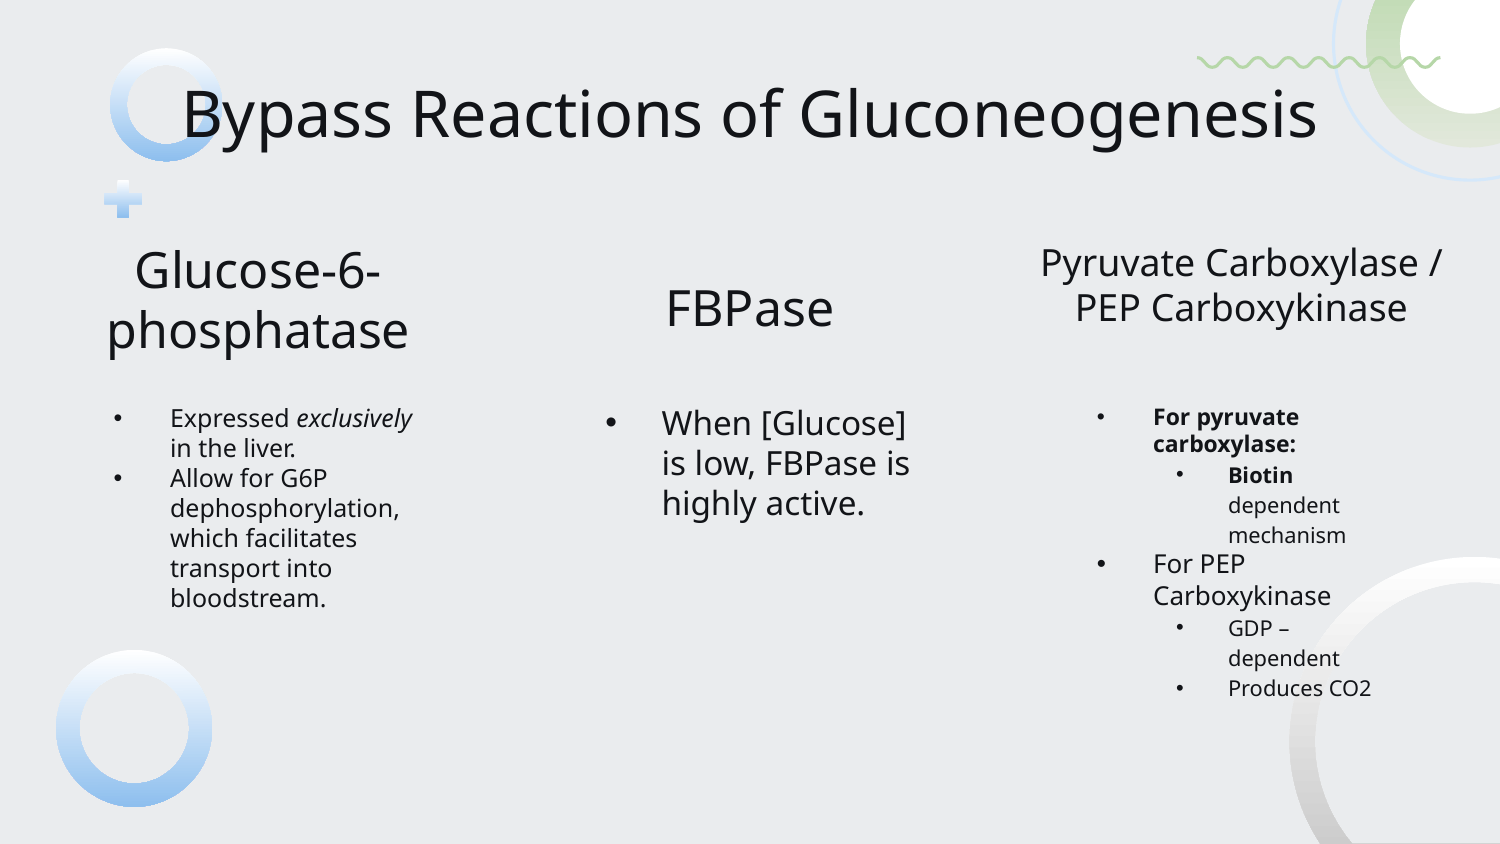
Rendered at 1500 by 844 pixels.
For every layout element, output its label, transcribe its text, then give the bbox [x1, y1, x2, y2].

title Pyruvate Carboxylase / PEP Carboxykinase [1003, 223, 1480, 299]
subtitle Expressed exclusively in the liver. Allow for G6P dephosphorylation, which facilitates transport into bloodstream. [80, 387, 437, 501]
subtitle For pyruvate carboxylase: Biotin dependent mechanism For PEP Carboxykinase GDP – dependent Produces CO2 [1063, 387, 1420, 501]
title Glucose-6-phosphatase [20, 223, 497, 299]
subtitle When [Glucose] is low, FBPase is highly active. [571, 387, 929, 501]
title Bypass Reactions of Gluconeogenesis [117, 57, 1383, 167]
title FBPase [511, 261, 988, 337]
